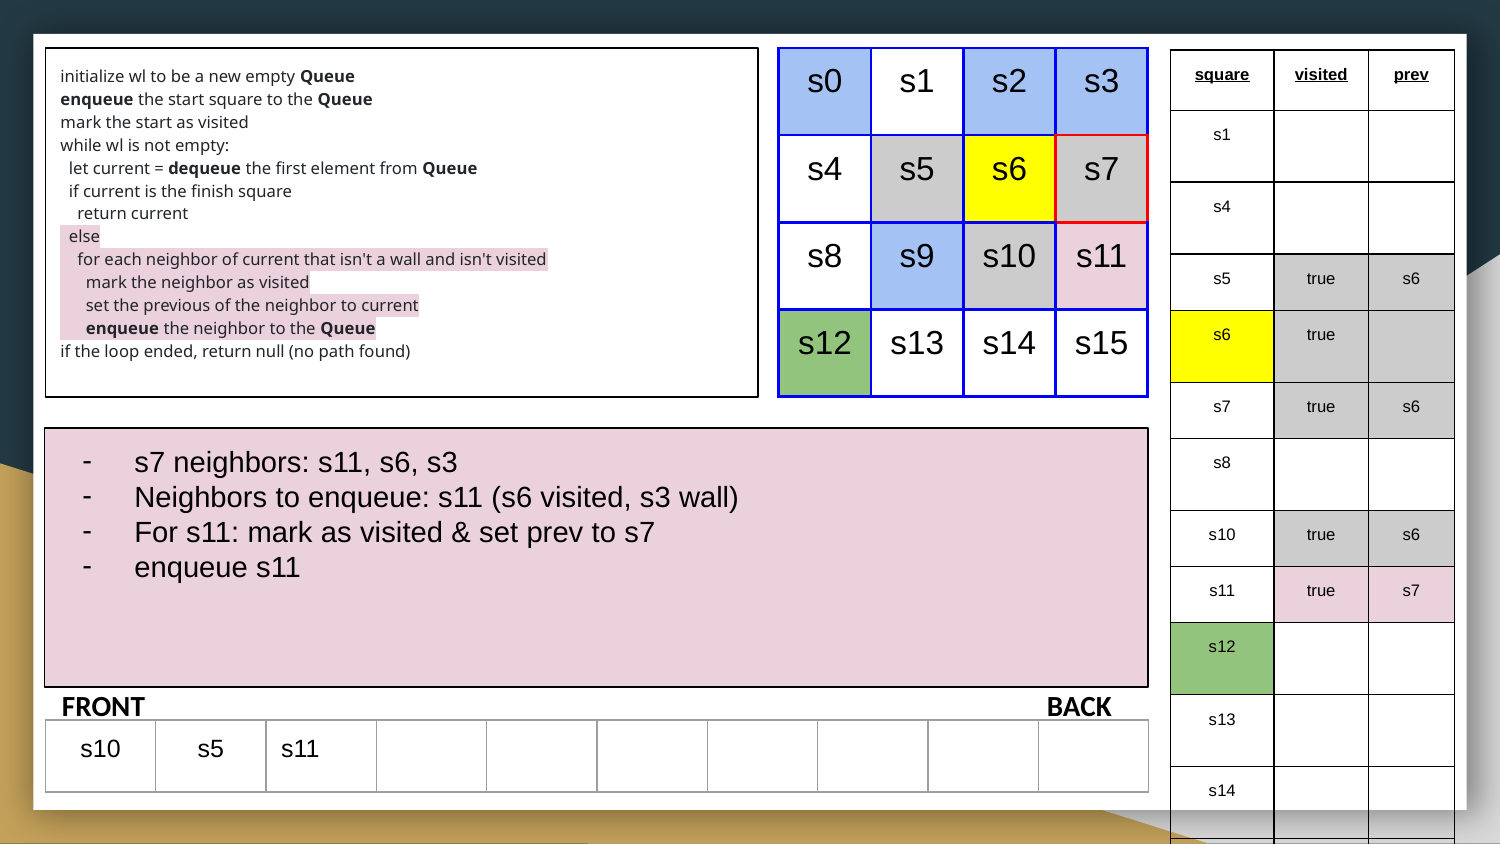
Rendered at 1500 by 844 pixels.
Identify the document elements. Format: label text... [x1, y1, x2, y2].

text_box s7 neighbors: s11, s6, s3 Neighbors to enqueue: s11 (s6 visited, s3 wall) For s11: mark as visited & set prev to s7 enqueue s11 [44, 428, 1148, 687]
table_cell [1369, 111, 1454, 181]
table_cell [1275, 183, 1368, 253]
table_cell s14 [1171, 767, 1273, 838]
table_header [929, 721, 1038, 791]
table_header [377, 721, 486, 791]
text_box FRONT BACK [46, 672, 1148, 702]
table_cell [1275, 111, 1368, 181]
table_header s3 [1057, 49, 1146, 134]
table_cell s13 [1171, 695, 1273, 766]
table_header s5 [156, 721, 265, 791]
table_cell s11 [1057, 224, 1146, 308]
table_cell s5 [872, 136, 962, 221]
table_cell [1369, 183, 1454, 253]
table_cell [1369, 623, 1454, 694]
table_header [487, 721, 596, 791]
table_cell s4 [1171, 183, 1273, 253]
table_cell s7 [1057, 136, 1146, 221]
table_cell s7 [1369, 567, 1454, 622]
table_cell s11 [1171, 567, 1273, 622]
table_cell [1275, 695, 1368, 766]
table_cell s15 [1057, 311, 1146, 395]
table_header prev [1369, 51, 1454, 110]
table_header [708, 721, 817, 791]
table_cell true [1275, 255, 1368, 310]
table_cell true [1275, 567, 1368, 622]
table_cell s13 [872, 311, 962, 395]
table_header [818, 721, 927, 791]
table_header [1039, 721, 1148, 791]
table_cell [1275, 767, 1368, 838]
table_cell s6 [1369, 255, 1454, 310]
table_cell [1275, 839, 1368, 844]
table_cell s6 [1171, 311, 1273, 382]
table_cell [1369, 839, 1454, 844]
table_cell [1369, 695, 1454, 766]
table_cell s6 [1369, 511, 1454, 566]
table_cell s8 [780, 224, 870, 308]
table_cell s5 [1171, 255, 1273, 310]
table_header s11 [267, 721, 376, 791]
table_header s0 [780, 49, 870, 134]
table_cell true [1275, 311, 1368, 382]
table_cell s12 [780, 311, 870, 395]
table_cell true [1275, 383, 1368, 438]
table_cell true [1275, 511, 1368, 566]
table_cell [1369, 767, 1454, 838]
table_cell s14 [965, 311, 1054, 395]
table_header square [1171, 51, 1273, 110]
table_cell [1275, 439, 1368, 510]
table_cell [1369, 439, 1454, 510]
table_cell s6 [1369, 383, 1454, 438]
table_cell s7 [1171, 383, 1273, 438]
table_cell [1275, 623, 1368, 694]
table_cell s8 [1171, 439, 1273, 510]
table_cell s6 [965, 136, 1054, 221]
table_header s1 [872, 49, 962, 134]
table_header [598, 721, 707, 791]
table_cell s9 [872, 224, 962, 308]
table_cell s10 [1171, 511, 1273, 566]
table_cell s1 [1171, 111, 1273, 181]
table_header s10 [46, 721, 155, 791]
table_header visited [1275, 51, 1368, 110]
table_cell s15 [1171, 839, 1273, 844]
table_cell [1369, 311, 1454, 382]
list initialize wl to be a new empty Queue enqueue the start square to the Queue mark the start as visited while wl is not empty: let current = dequeue the first element from Queue if current is the finish square return current else for each neighbor of current that isn't a wall and isn't visited mark the neighbor as visited set the previous of the neighbor to current enqueue the neighbor to the Queue if the loop ended, return null (no path found) [45, 47, 758, 397]
table_cell s12 [1171, 623, 1273, 694]
table_cell s4 [780, 136, 870, 221]
table_header s2 [965, 49, 1054, 134]
table_cell s10 [965, 224, 1054, 308]
